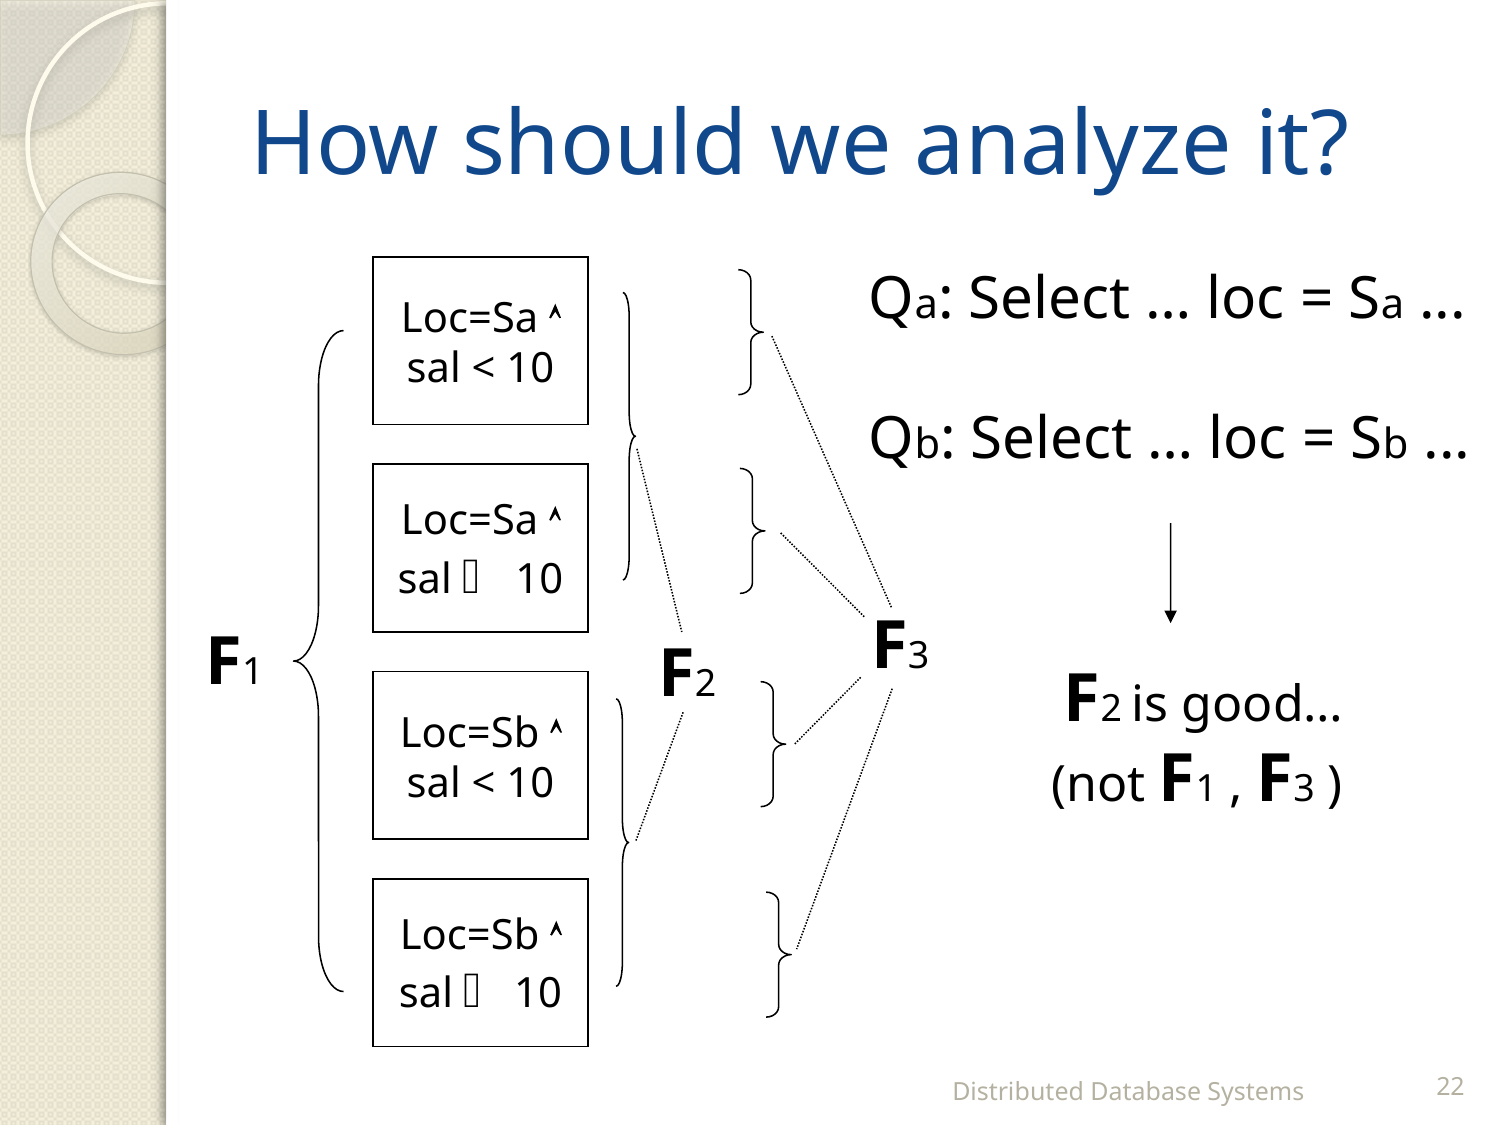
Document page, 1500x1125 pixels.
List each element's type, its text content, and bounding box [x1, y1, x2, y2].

text_box Qb: Select … loc = Sb ... [854, 392, 1486, 478]
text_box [1009, 522, 1398, 823]
text_box [766, 892, 792, 1018]
footer Distributed Database Systems [937, 1034, 1413, 1113]
text_box [760, 681, 786, 807]
text_box Loc=Sa  sal < 10 [373, 256, 588, 425]
text_box F1 [190, 611, 279, 706]
text_box [622, 292, 636, 580]
text_box [738, 269, 764, 395]
text_box Loc=Sb  sal < 10 [373, 671, 588, 840]
text_box F3 [856, 594, 945, 689]
text_box [293, 330, 344, 992]
slide_number 22 [1413, 1034, 1488, 1113]
text_box Loc=Sa  sal  10 [373, 464, 588, 632]
text_box [739, 468, 765, 594]
text_box F2 [643, 622, 732, 718]
text_box Qa: Select … loc = Sa ... [854, 253, 1481, 338]
text_box Loc=Sb  sal  10 [373, 879, 588, 1047]
title How should we analyze it? [235, 45, 1466, 233]
text_box [616, 698, 629, 987]
